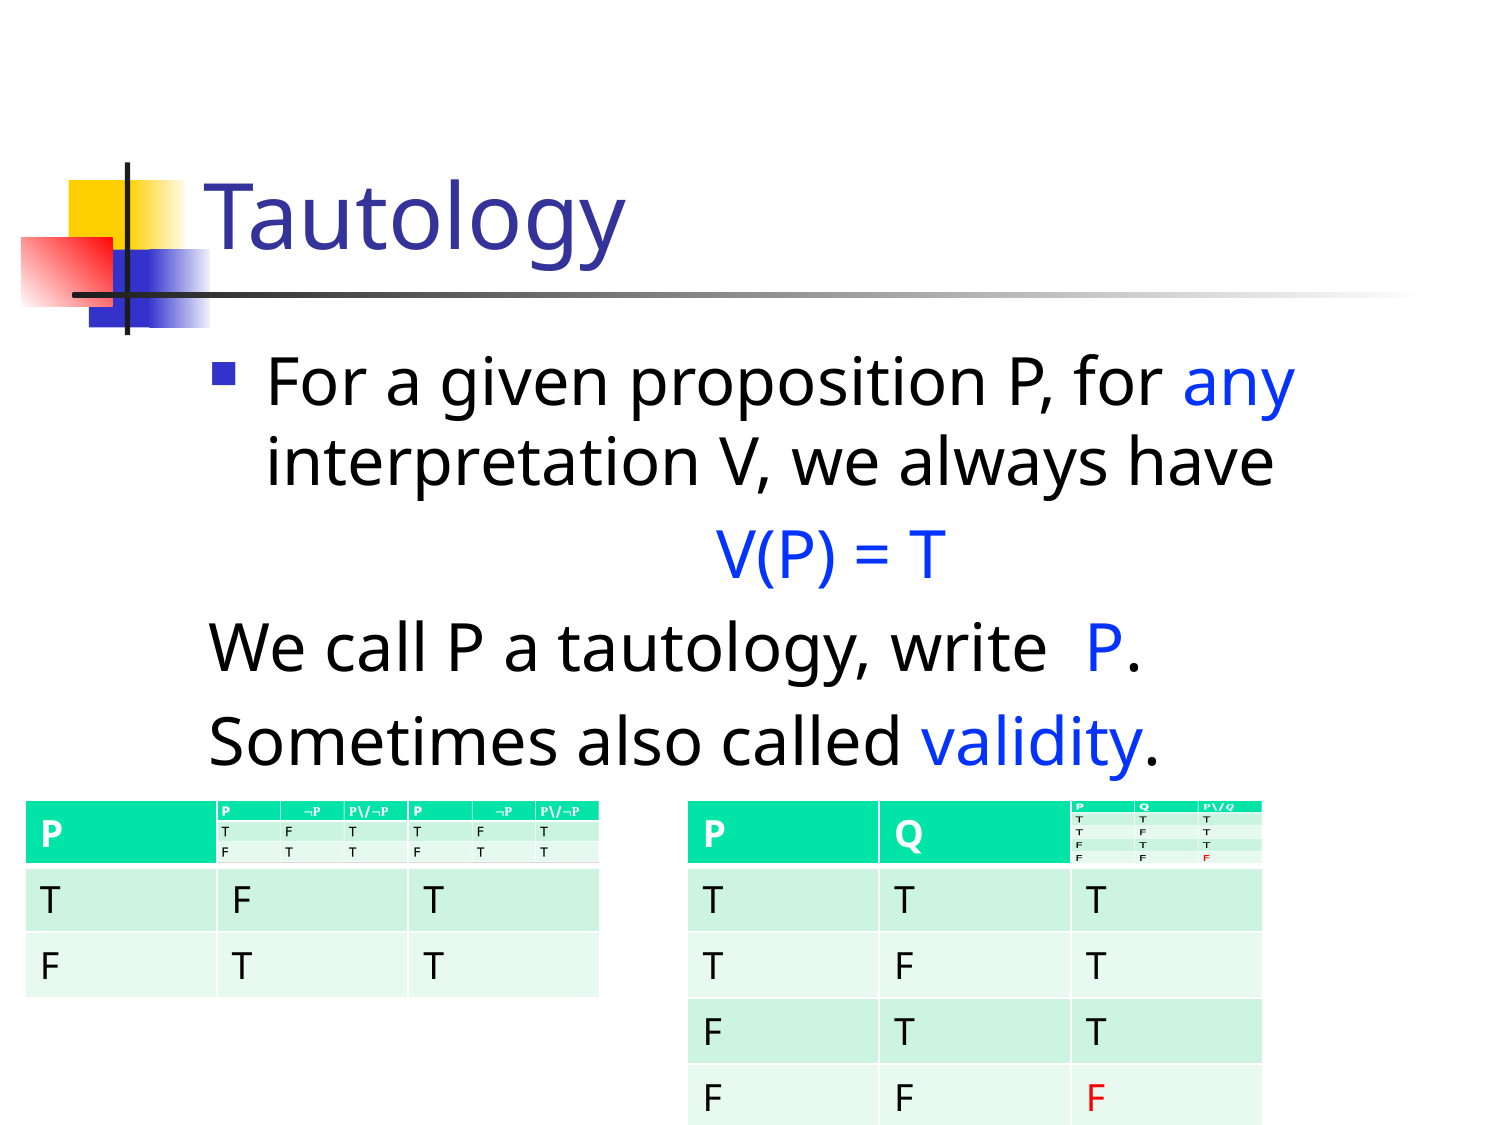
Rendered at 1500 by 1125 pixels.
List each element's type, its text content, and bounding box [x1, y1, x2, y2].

table_cell T [409, 933, 599, 997]
table_header [409, 801, 599, 863]
table_cell T [688, 869, 878, 931]
table_header [1072, 801, 1262, 863]
table_header [218, 801, 407, 863]
table_cell F [880, 933, 1070, 997]
table_cell T [26, 869, 216, 931]
table_cell T [1072, 999, 1262, 1063]
table_cell F [688, 1065, 878, 1125]
table_cell F [218, 869, 407, 931]
table_cell T [688, 933, 878, 997]
table_cell F [26, 933, 216, 997]
table_cell T [1072, 933, 1262, 997]
table_cell F [880, 1065, 1070, 1125]
title Tautology [188, 35, 1468, 275]
table_cell T [880, 999, 1070, 1063]
table_cell T [880, 869, 1070, 931]
table_cell T [218, 933, 407, 997]
table_cell F [1072, 1065, 1262, 1125]
table_header Q [880, 801, 1070, 863]
table_cell T [1072, 869, 1262, 931]
table_header P [26, 801, 216, 863]
table_header P [688, 801, 878, 863]
table_cell T [409, 869, 599, 931]
table_cell F [688, 999, 878, 1063]
